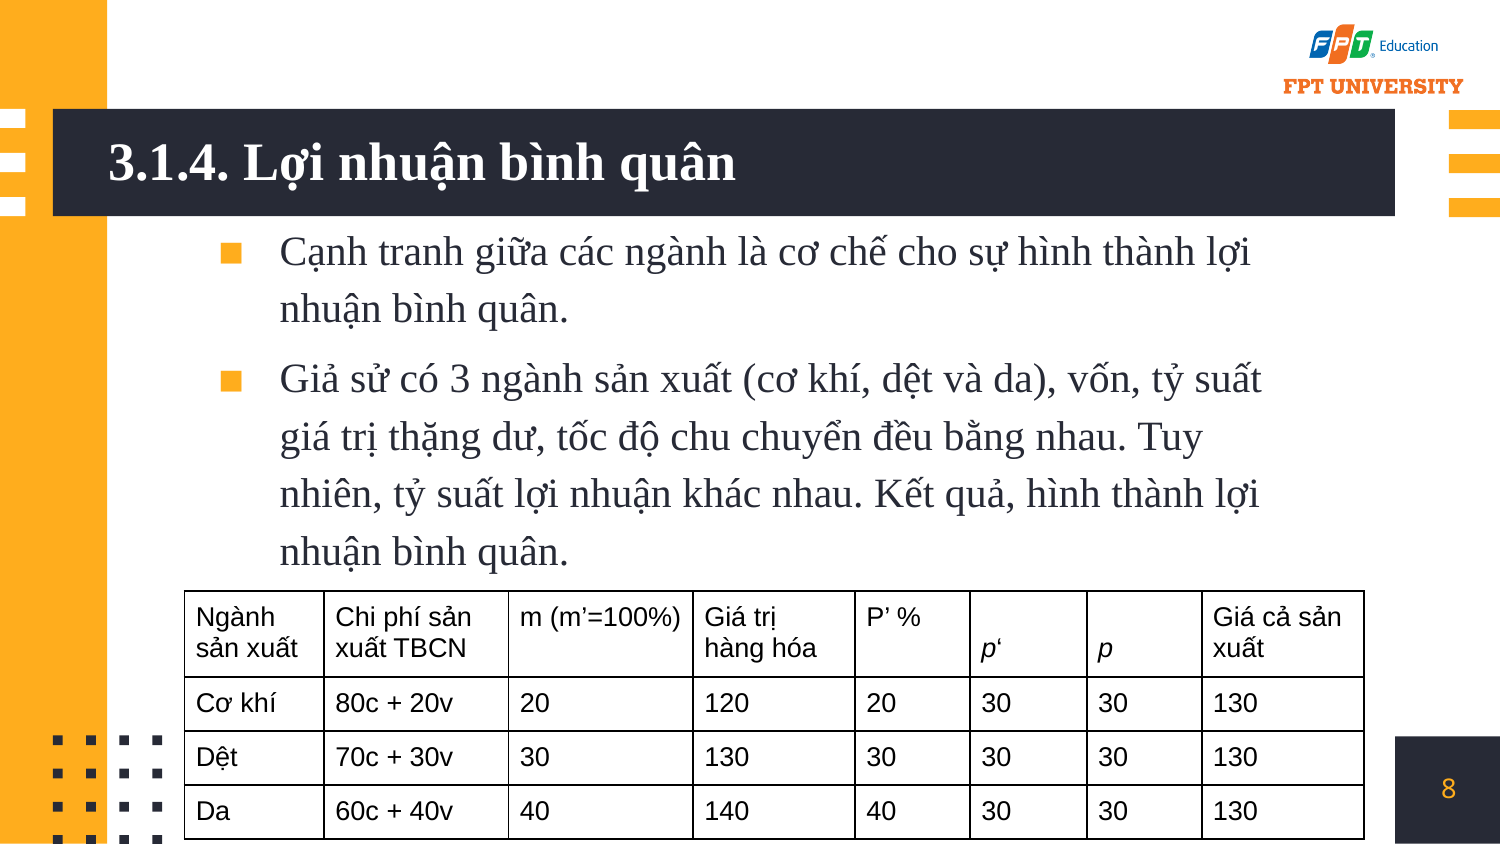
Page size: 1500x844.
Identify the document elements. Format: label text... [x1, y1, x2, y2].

table_cell 20 [856, 678, 969, 730]
slide_number 8 [1395, 736, 1500, 844]
table_cell 30 [509, 732, 692, 784]
table_header Giá cả sản xuất [1203, 592, 1363, 676]
table_cell 30 [1088, 786, 1201, 838]
table_header Giá trị hàng hóa [694, 592, 854, 676]
title 3.1.4. Lợi nhuận bình quân [108, 108, 1396, 217]
table_cell Da [185, 786, 323, 838]
picture [1276, 10, 1471, 108]
table_cell 30 [971, 678, 1086, 730]
table_header m (m’=100%) [509, 592, 692, 676]
table_cell 40 [856, 786, 969, 838]
table_cell 30 [971, 786, 1086, 838]
table_cell 140 [694, 786, 854, 838]
table_header P’ % [856, 592, 969, 676]
table_cell 30 [971, 732, 1086, 784]
table_header Chi phí sản xuất TBCN [325, 592, 508, 676]
list Cạnh tranh giữa các ngành là cơ chế cho sự hình thành lợi nhuận bình quân. Giả sử có 3 ngành sản xuất (cơ khí, dệt và da), vốn, tỷ suất giá trị thặng dư, tốc độ chu chuyển đều bằng nhau. Tuy nhiên, tỷ suất lợi nhuận khác nhau. Kết quả, hình thành lợi nhuận bình quân. [204, 216, 1296, 590]
table_cell 130 [1203, 786, 1363, 838]
table_cell Dệt [185, 732, 323, 784]
table_header p [1088, 592, 1201, 676]
table_header Ngành sản xuất [185, 592, 323, 676]
table_cell 70c + 30v [325, 732, 508, 784]
table_cell 30 [856, 732, 969, 784]
table_cell 30 [1088, 732, 1201, 784]
table_cell 20 [509, 678, 692, 730]
table_cell 130 [694, 732, 854, 784]
table_cell 40 [509, 786, 692, 838]
table_cell 80c + 20v [325, 678, 508, 730]
table_cell 120 [694, 678, 854, 730]
table_cell 130 [1203, 678, 1363, 730]
table_cell 30 [1088, 678, 1201, 730]
table_cell Cơ khí [185, 678, 323, 730]
table_cell 60c + 40v [325, 786, 508, 838]
table_cell 130 [1203, 732, 1363, 784]
table_header p‘ [971, 592, 1086, 676]
